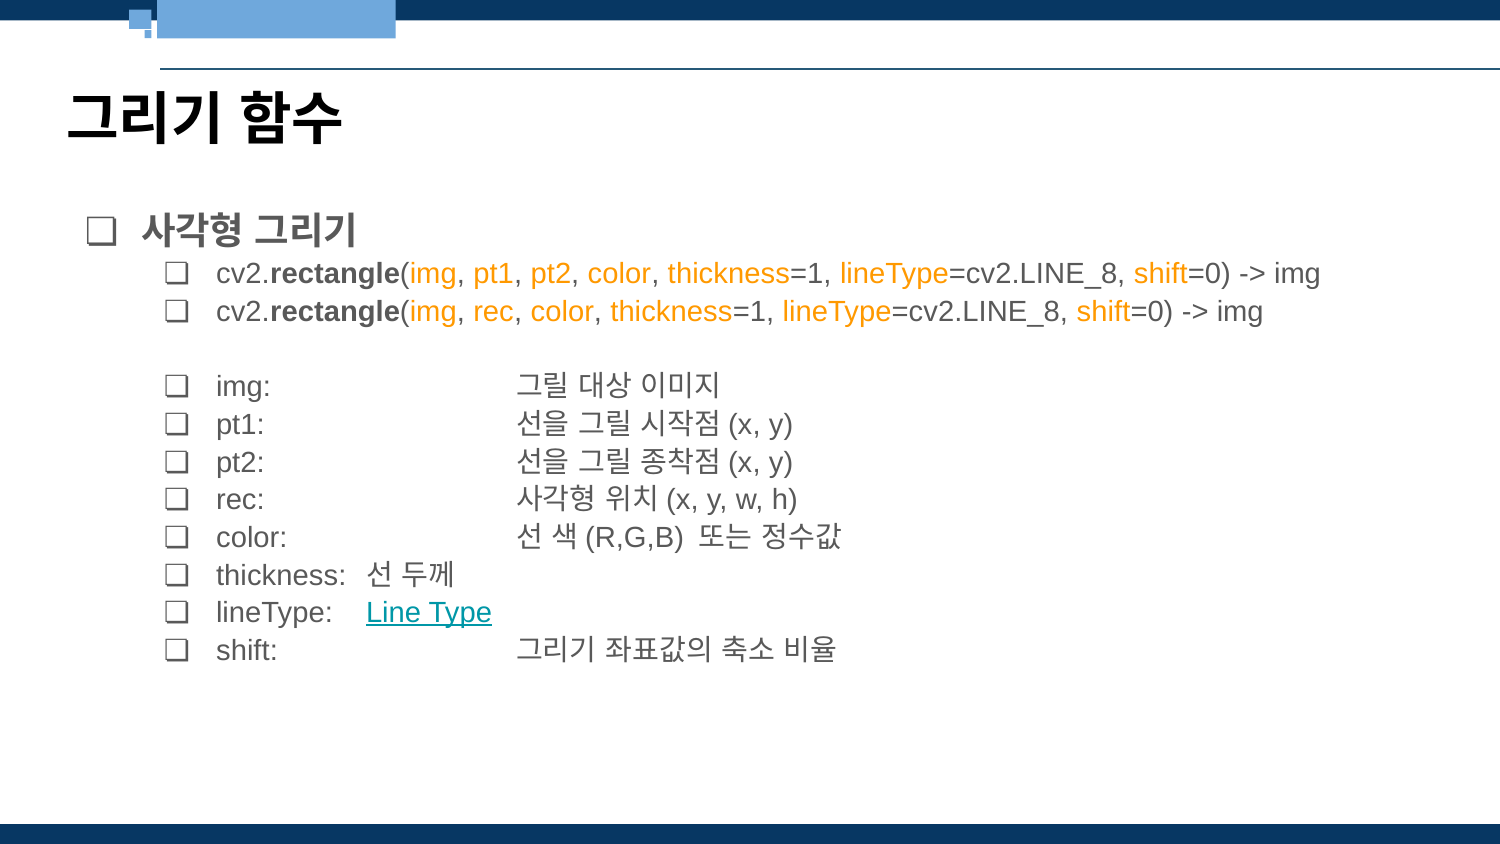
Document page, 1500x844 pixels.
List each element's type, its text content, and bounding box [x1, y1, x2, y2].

list 사각형 그리기 cv2.rectangle(img, pt1, pt2, color, thickness=1, lineType=cv2.LINE_8, shift=0) -> img cv2.rectangle(img, rec, color, thickness=1, lineType=cv2.LINE_8, shift=0) -> img img: 그릴 대상 이미지 pt1: 선을 그릴 시작점(x, y) pt2: 선을 그릴 종착점(x, y) rec: 사각형 위치(x, y, w, h) color: 선 색(R,G,B) 또는 정수값 thickness: 선 두께 lineType: Line Type shift: 그리기 좌표값의 축소 비율 [51, 189, 1449, 750]
text_box [396, 0, 1500, 21]
picture [113, 61, 1500, 76]
title 그리기 함수 [51, 72, 1449, 167]
text_box [0, 0, 157, 21]
text_box [157, 0, 396, 39]
text_box [129, 9, 152, 29]
text_box [0, 824, 1500, 844]
text_box [144, 30, 152, 39]
